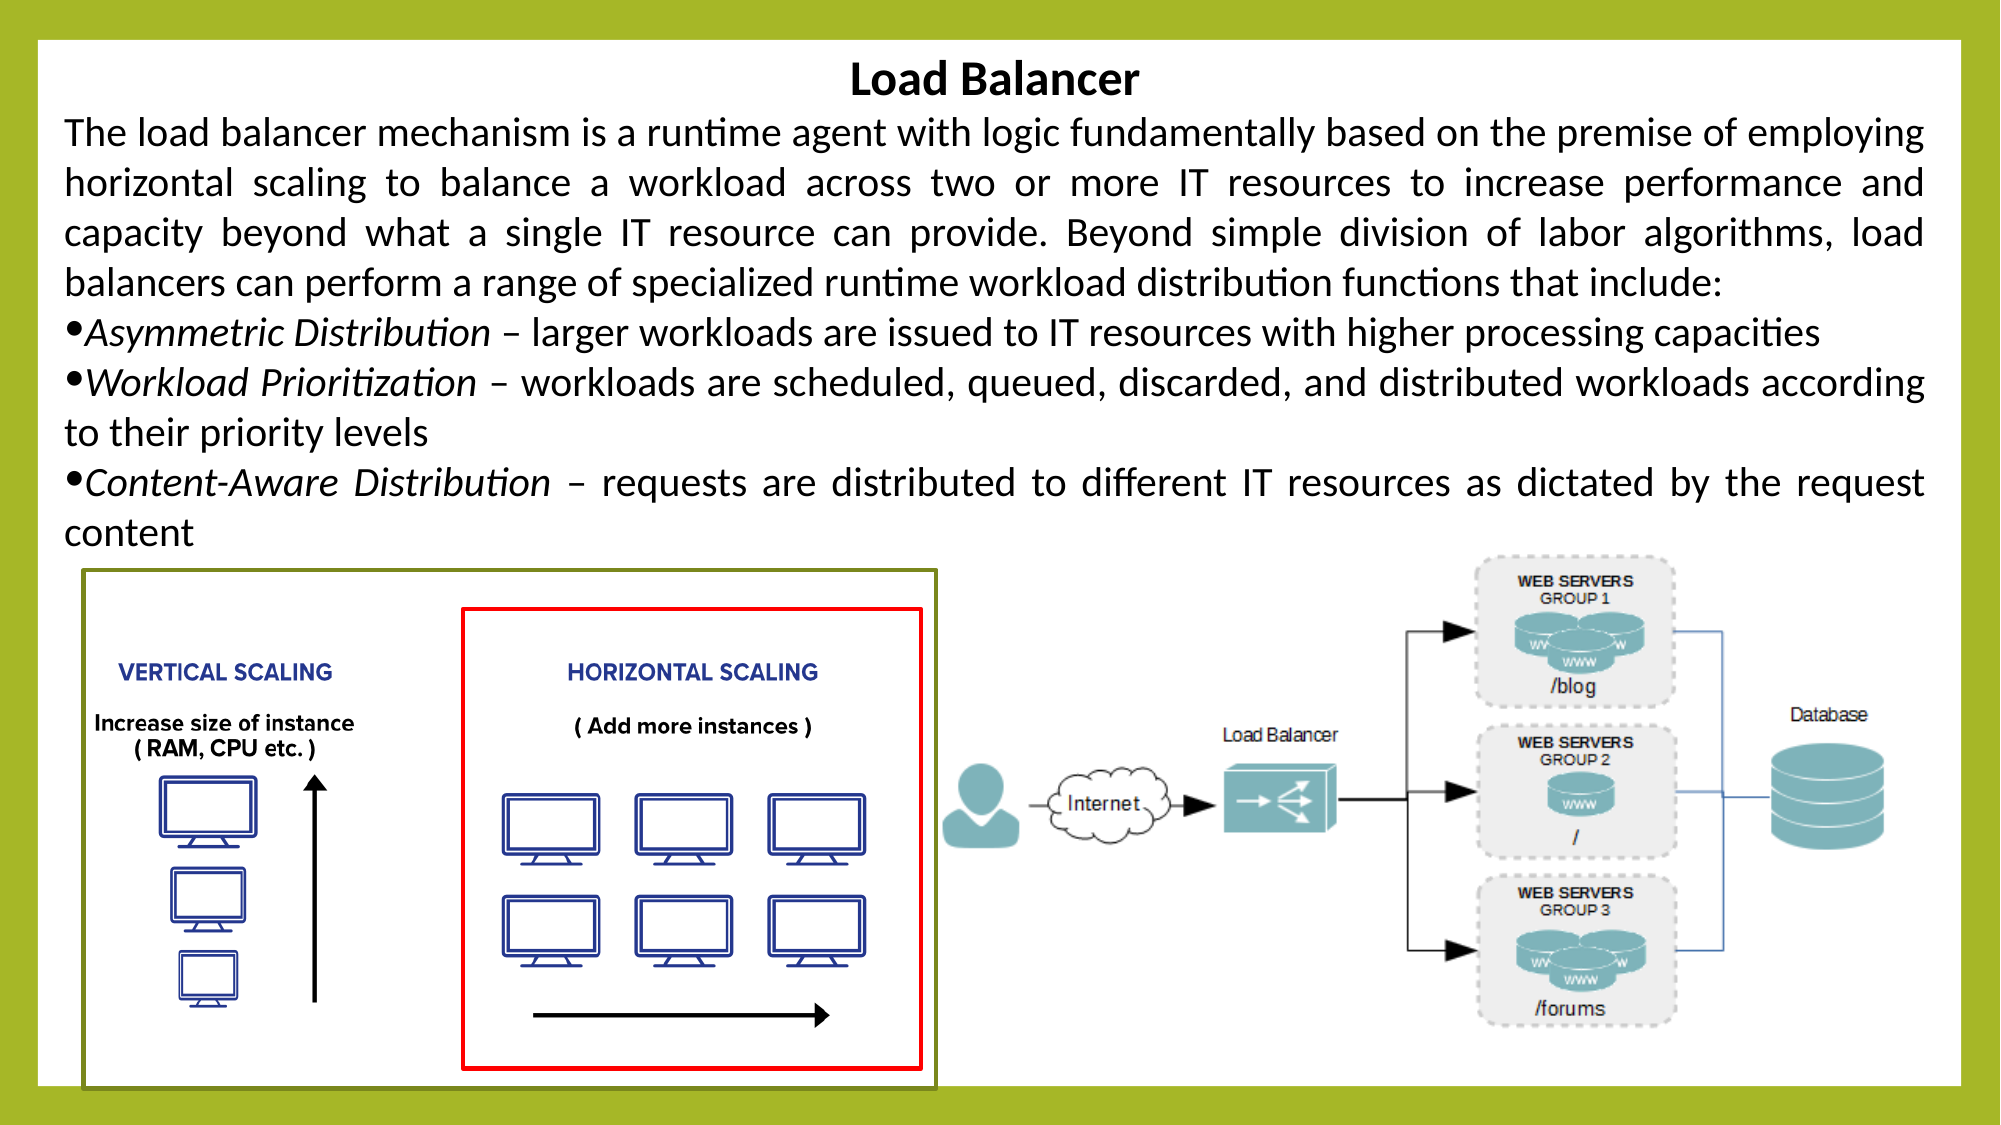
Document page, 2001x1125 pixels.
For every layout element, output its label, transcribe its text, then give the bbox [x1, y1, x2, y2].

text_box Load Balancer The load balancer mechanism is a runtime agent with logic fundamentally based on the premise of employing horizontal scaling to balance a workload across two or more IT resources to increase performance and capacity beyond what a single IT resource can provide. Beyond simple division of labor algorithms, load balancers can perform a range of specialized runtime workload distribution functions that include: Asymmetric Distribution – larger workloads are issued to IT resources with higher processing capacities Workload Prioritization – workloads are scheduled, queued, discarded, and distributed workloads according to their priority levels Content-Aware Distribution – requests are distributed to different IT resources as dictated by the request content [49, 41, 1942, 609]
text_box [81, 568, 915, 628]
text_box [81, 1038, 938, 1091]
picture [49, 554, 1906, 1069]
